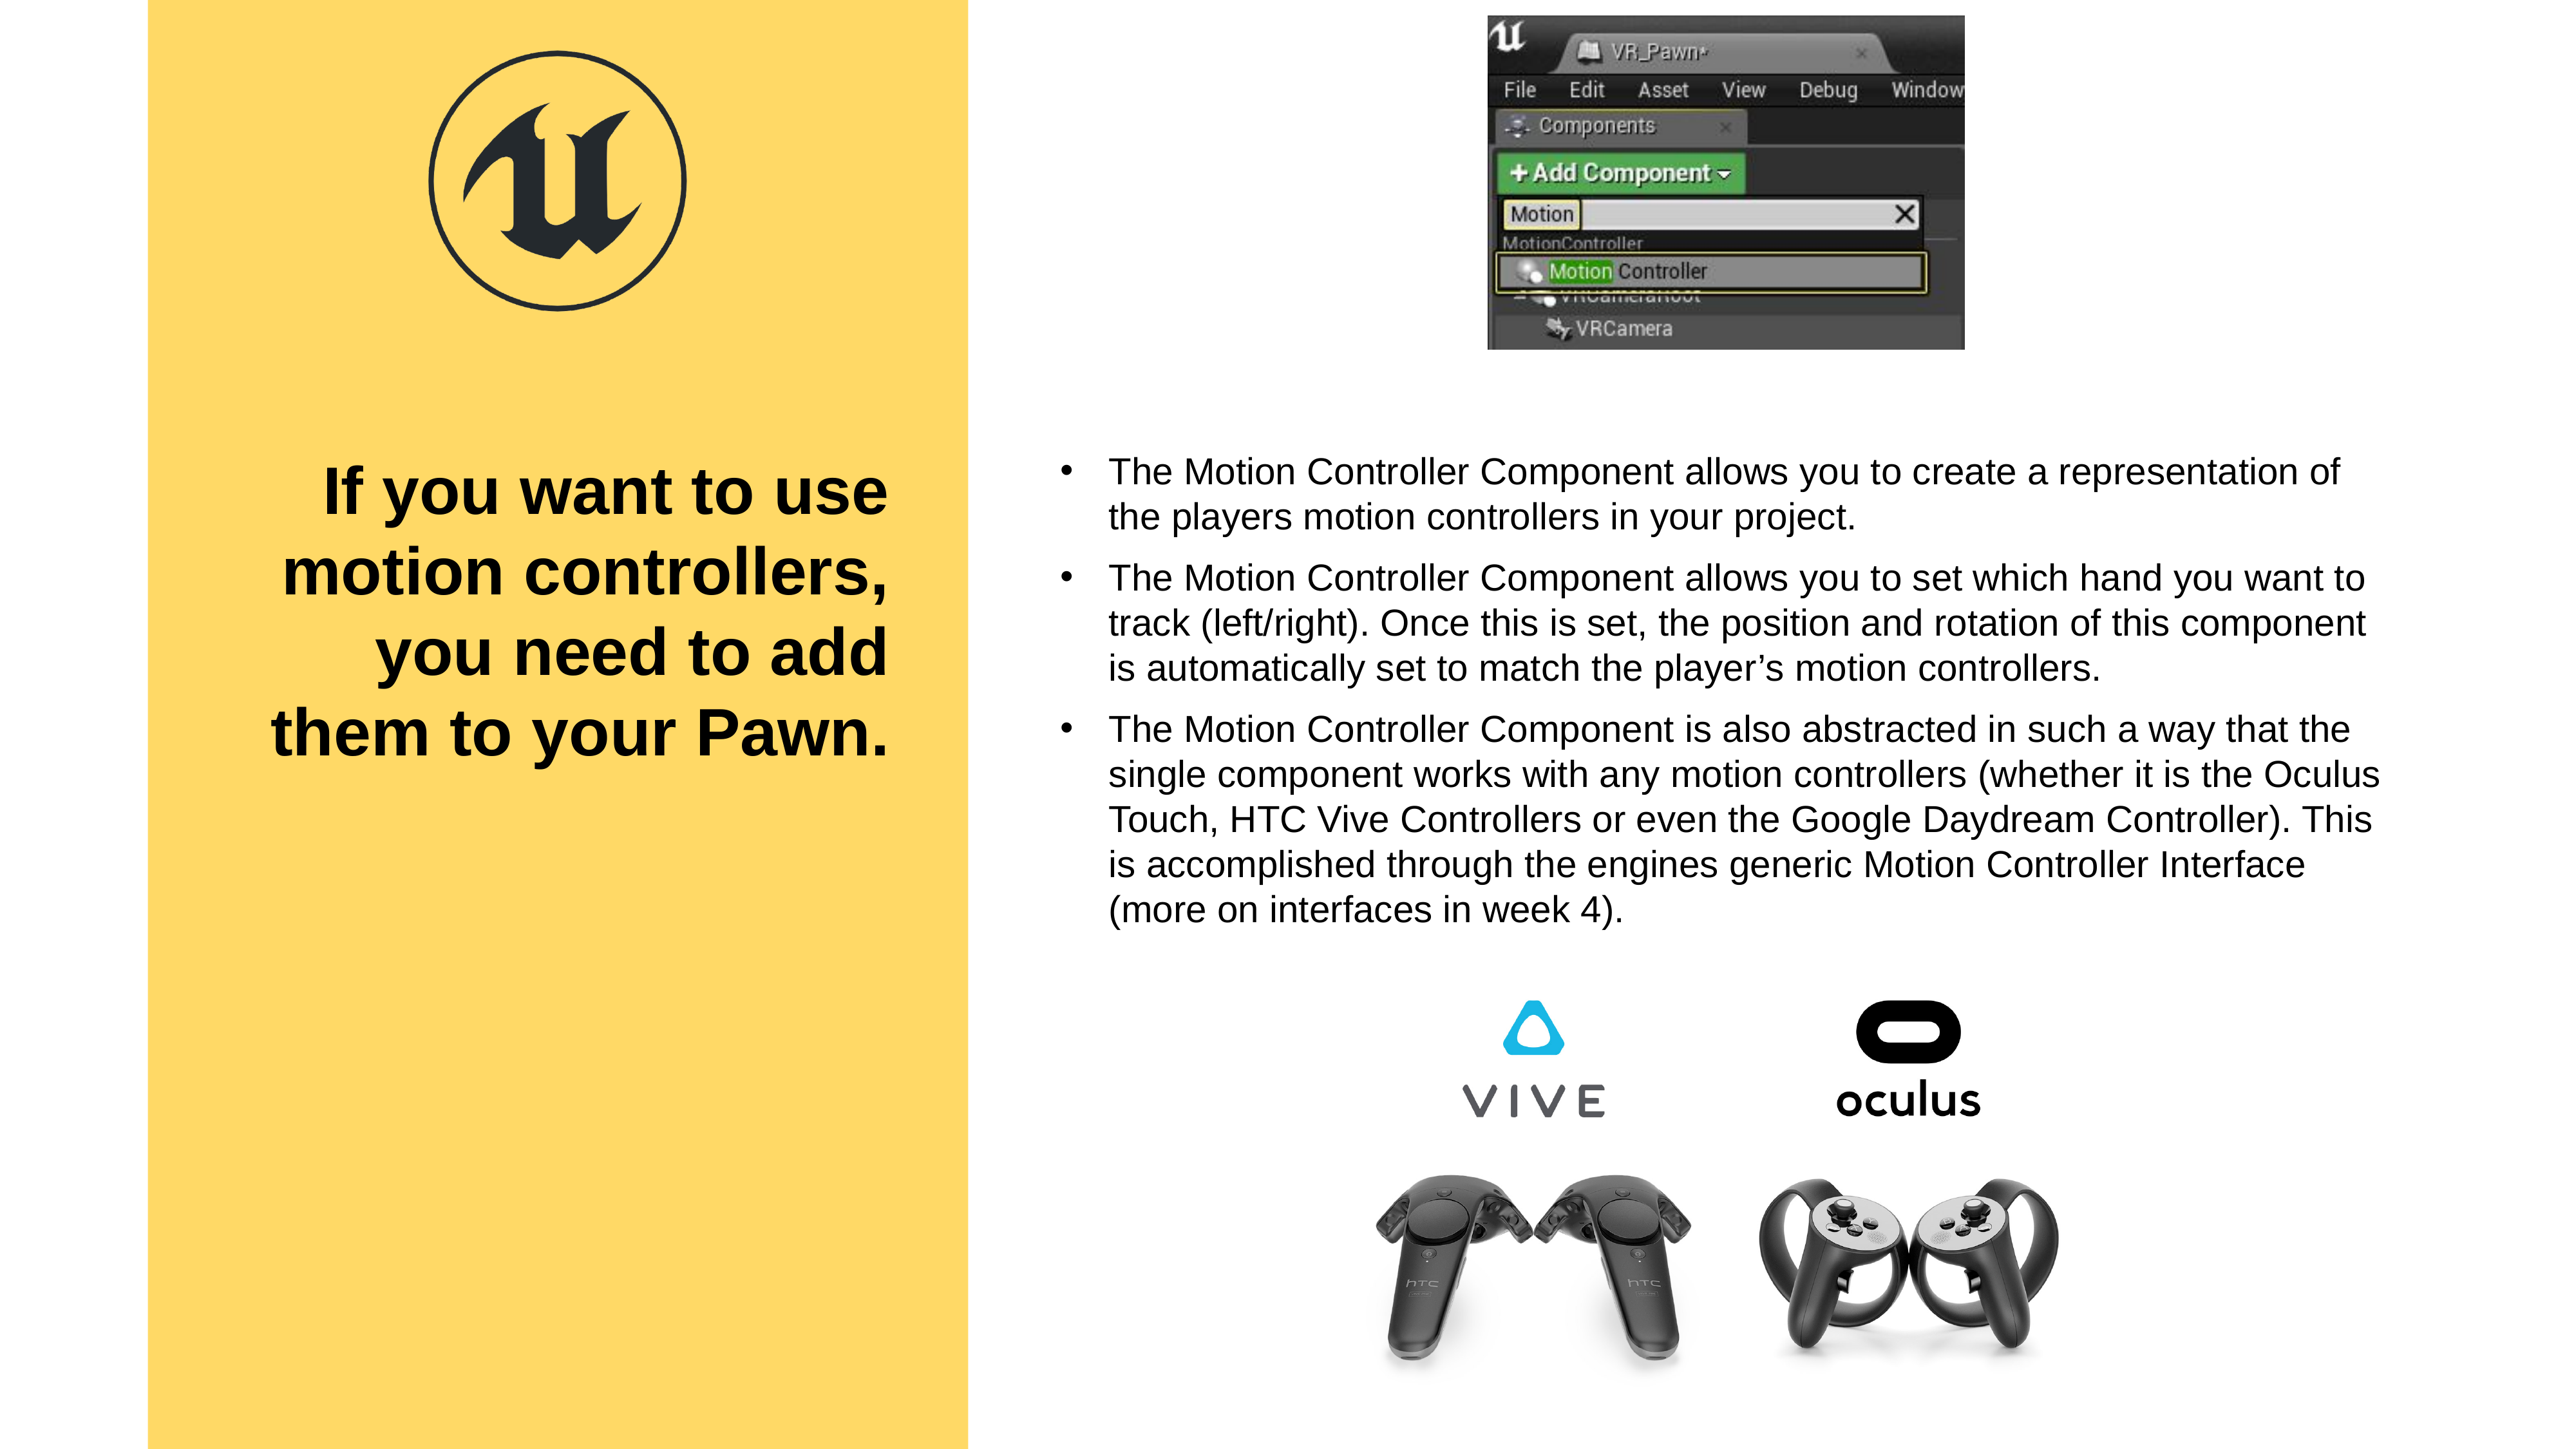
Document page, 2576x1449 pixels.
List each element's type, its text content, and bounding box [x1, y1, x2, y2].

picture [419, 41, 697, 325]
picture [1336, 943, 2116, 1423]
text_box If you want to use motion controllers, you need to add them to your Pawn. [201, 442, 896, 775]
picture [1488, 15, 1965, 350]
text_box [147, 0, 969, 1449]
text_box The Motion Controller Component allows you to create a representation of the players motion controllers in your project. The Motion Controller Component allows you to set which hand you want to track (left/right). Once this is set, the position and rotation of this component is automatically set to match the player’s motion controllers. The Motion Controller Component is also abstracted in such a way that the single component works with any motion controllers (whether it is the Oculus Touch, HTC Vive Controllers or even the Google Daydream Controller). This is accomplished through the engines generic Motion Controller Interface (more on interfaces in week 4). [1055, 442, 2397, 936]
